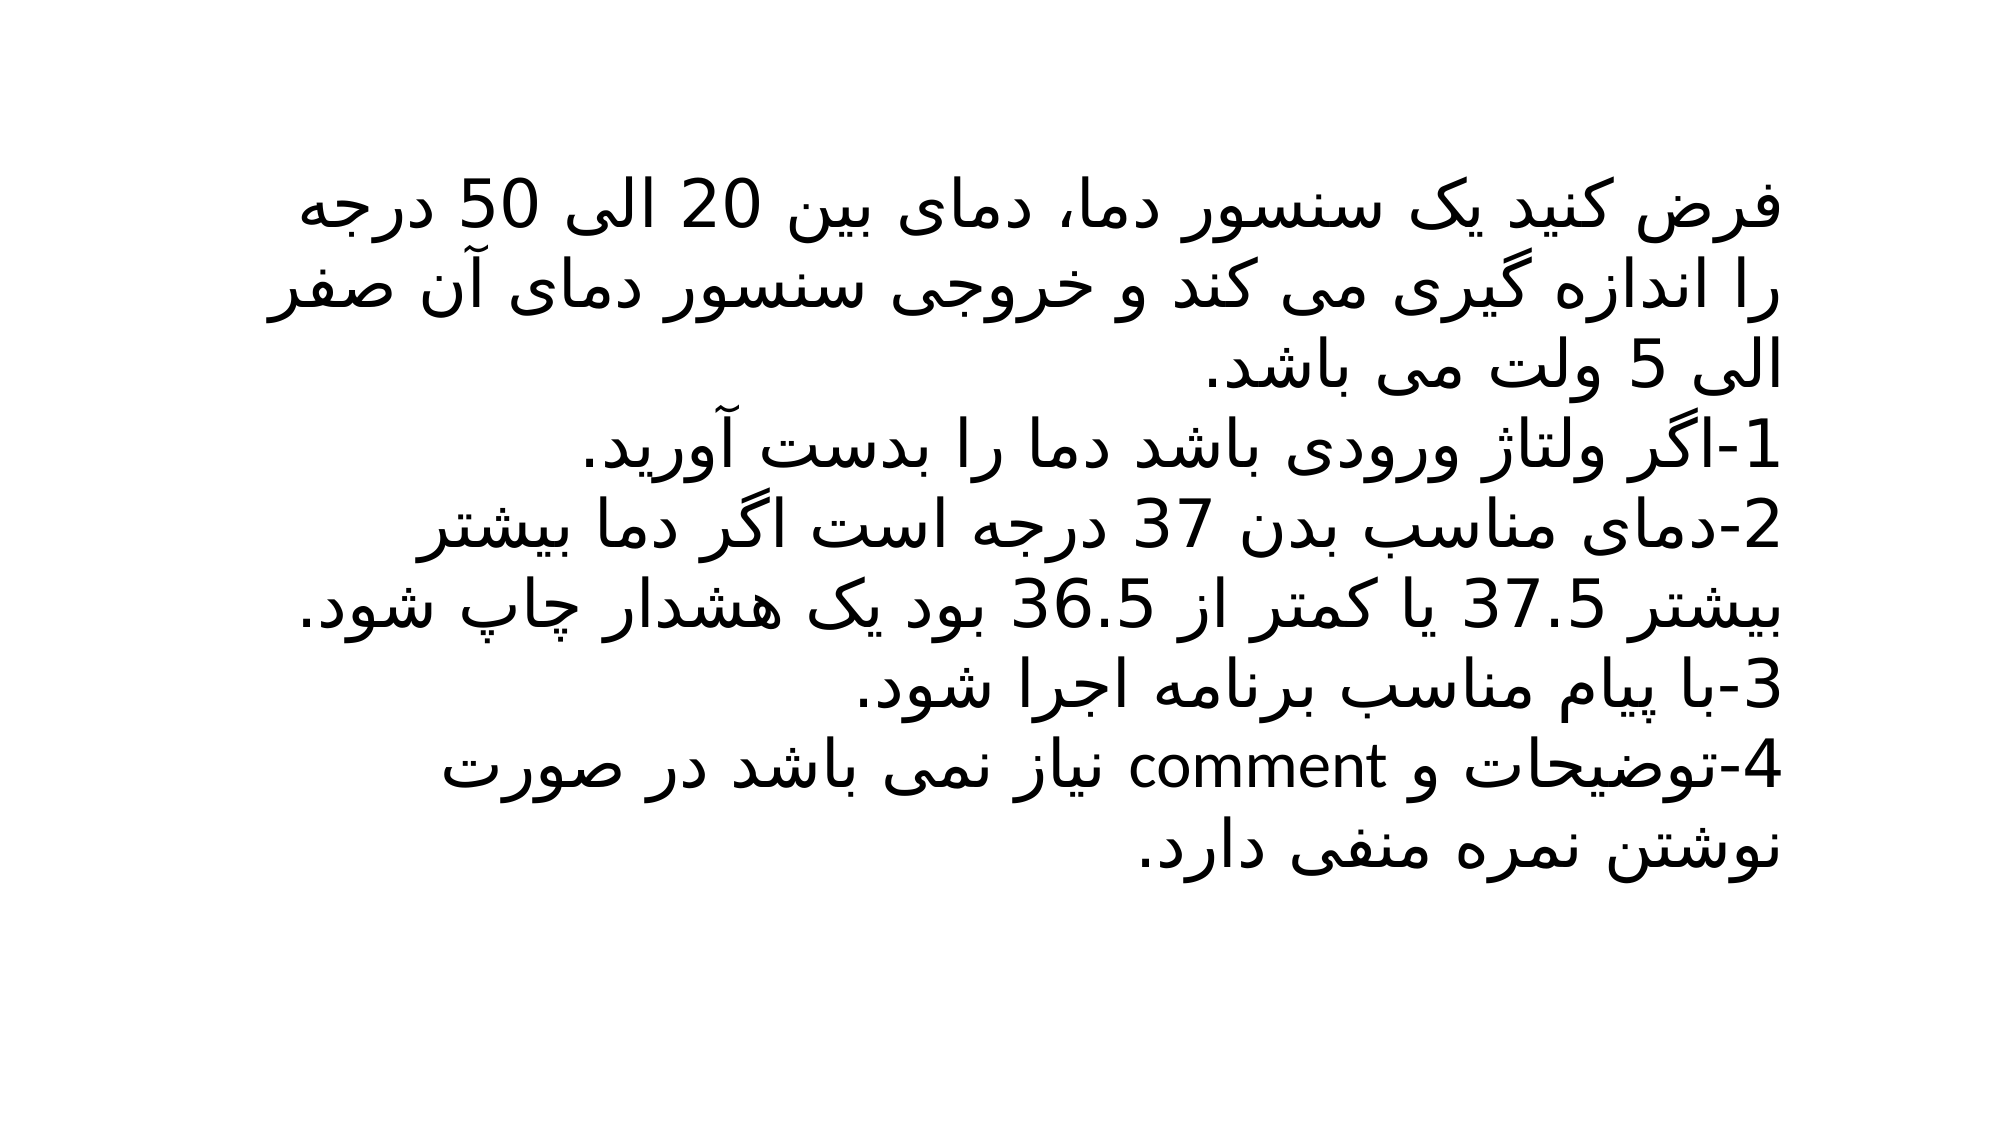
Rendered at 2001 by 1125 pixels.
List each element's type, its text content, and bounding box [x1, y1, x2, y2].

text_box فرض کنید یک سنسور دما، دمای بین 20 الی 50 درجه را اندازه گیری می کند و خروجی سنسور دمای آن صفر الی 5 ولت می باشد. 1-اگر ولتاژ ورودی باشد دما را بدست آورید. 2-دمای مناسب بدن 37 درجه است اگر دما بیشتر بیشتر 37.5 یا کمتر از 36.5 بود یک هشدار چاپ شود. 3-با پیام مناسب برنامه اجرا شود. 4-توضیحات و comment نیاز نمی باشد در صورت نوشتن نمره منفی دارد. [249, 153, 1800, 889]
